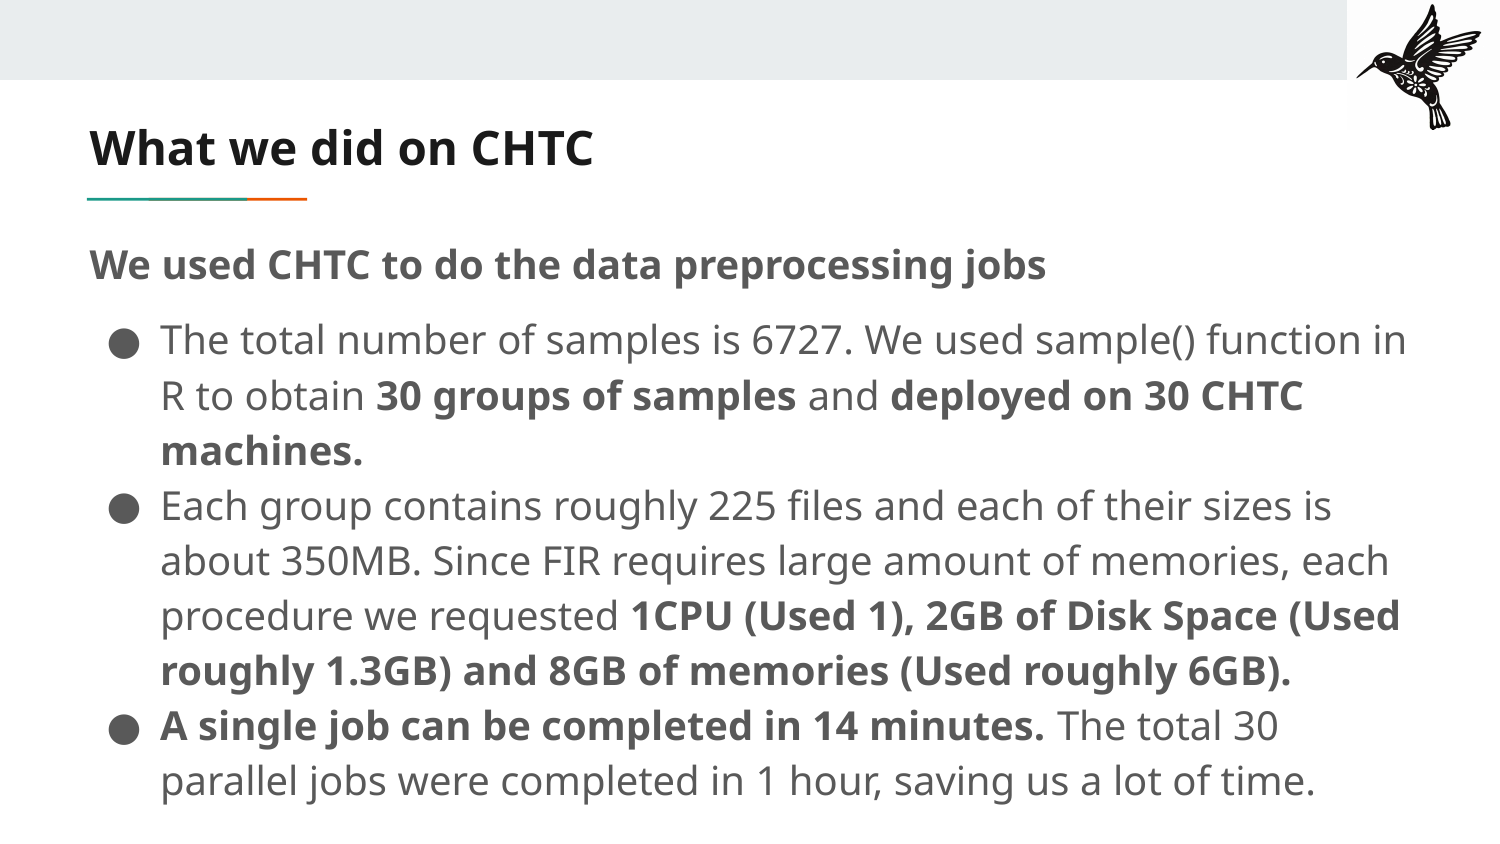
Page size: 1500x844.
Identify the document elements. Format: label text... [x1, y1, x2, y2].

title What we did on CHTC [74, 102, 1336, 191]
picture [1347, 0, 1500, 130]
list We used CHTC to do the data preprocessing jobs The total number of samples is 6727. We used sample() function in R to obtain 30 groups of samples and deployed on 30 CHTC machines. Each group contains roughly 225 files and each of their sizes is about 350MB. Since FIR requires large amount of memories, each procedure we requested 1CPU (Used 1), 2GB of Disk Space (Used roughly 1.3GB) and 8GB of memories (Used roughly 6GB). A single job can be completed in 14 minutes. The total 30 parallel jobs were completed in 1 hour, saving us a lot of time. [74, 217, 1426, 828]
